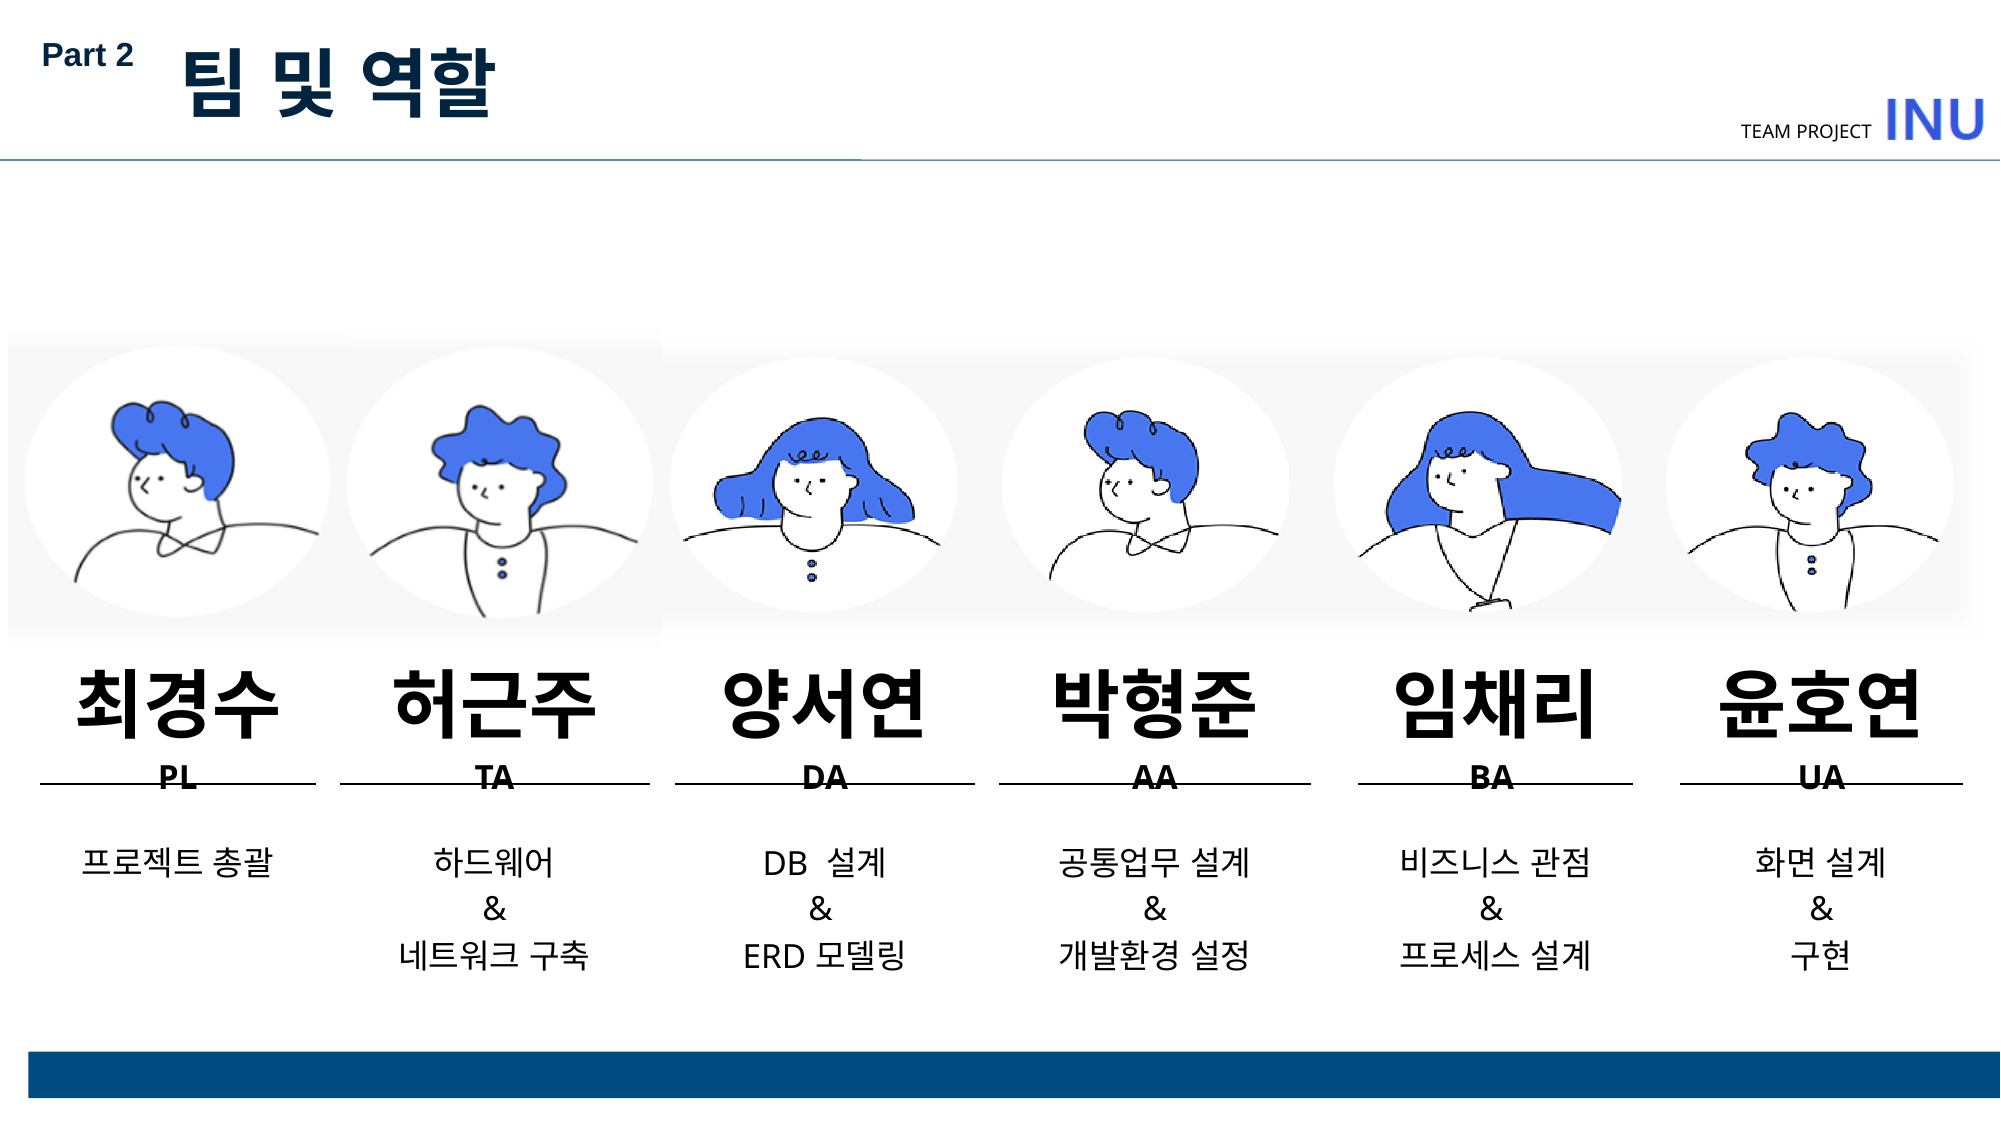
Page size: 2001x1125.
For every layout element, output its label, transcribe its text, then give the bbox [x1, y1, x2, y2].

table_header 박형준 AA [999, 639, 1311, 783]
picture [1301, 1052, 2000, 1096]
table_header 최경수 PL [40, 658, 316, 783]
text_box Part 2 [26, 26, 166, 81]
table_cell 공통업무 설계 & 개발환경 설정 [999, 785, 1311, 1001]
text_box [1713, 89, 1991, 151]
table_cell 하드웨어 & 네트워크 구축 [340, 785, 650, 1001]
picture [8, 317, 1982, 659]
table_cell DB 설계 & ERD모델링 [675, 785, 975, 1001]
table_header 양서연 DA [675, 639, 975, 783]
table_cell 화면 설계 & 구현 [1680, 785, 1963, 1001]
table_cell 프로젝트 총괄 [40, 785, 316, 920]
table_header 임채리 BA [1358, 639, 1633, 783]
text_box 팀 및 역할 [164, 28, 783, 134]
table_header 윤호연 UA [1680, 639, 1963, 783]
table_header 허근주 TA [340, 659, 650, 783]
table_cell 비즈니스 관점 & 프로세스 설계 [1358, 785, 1633, 1001]
